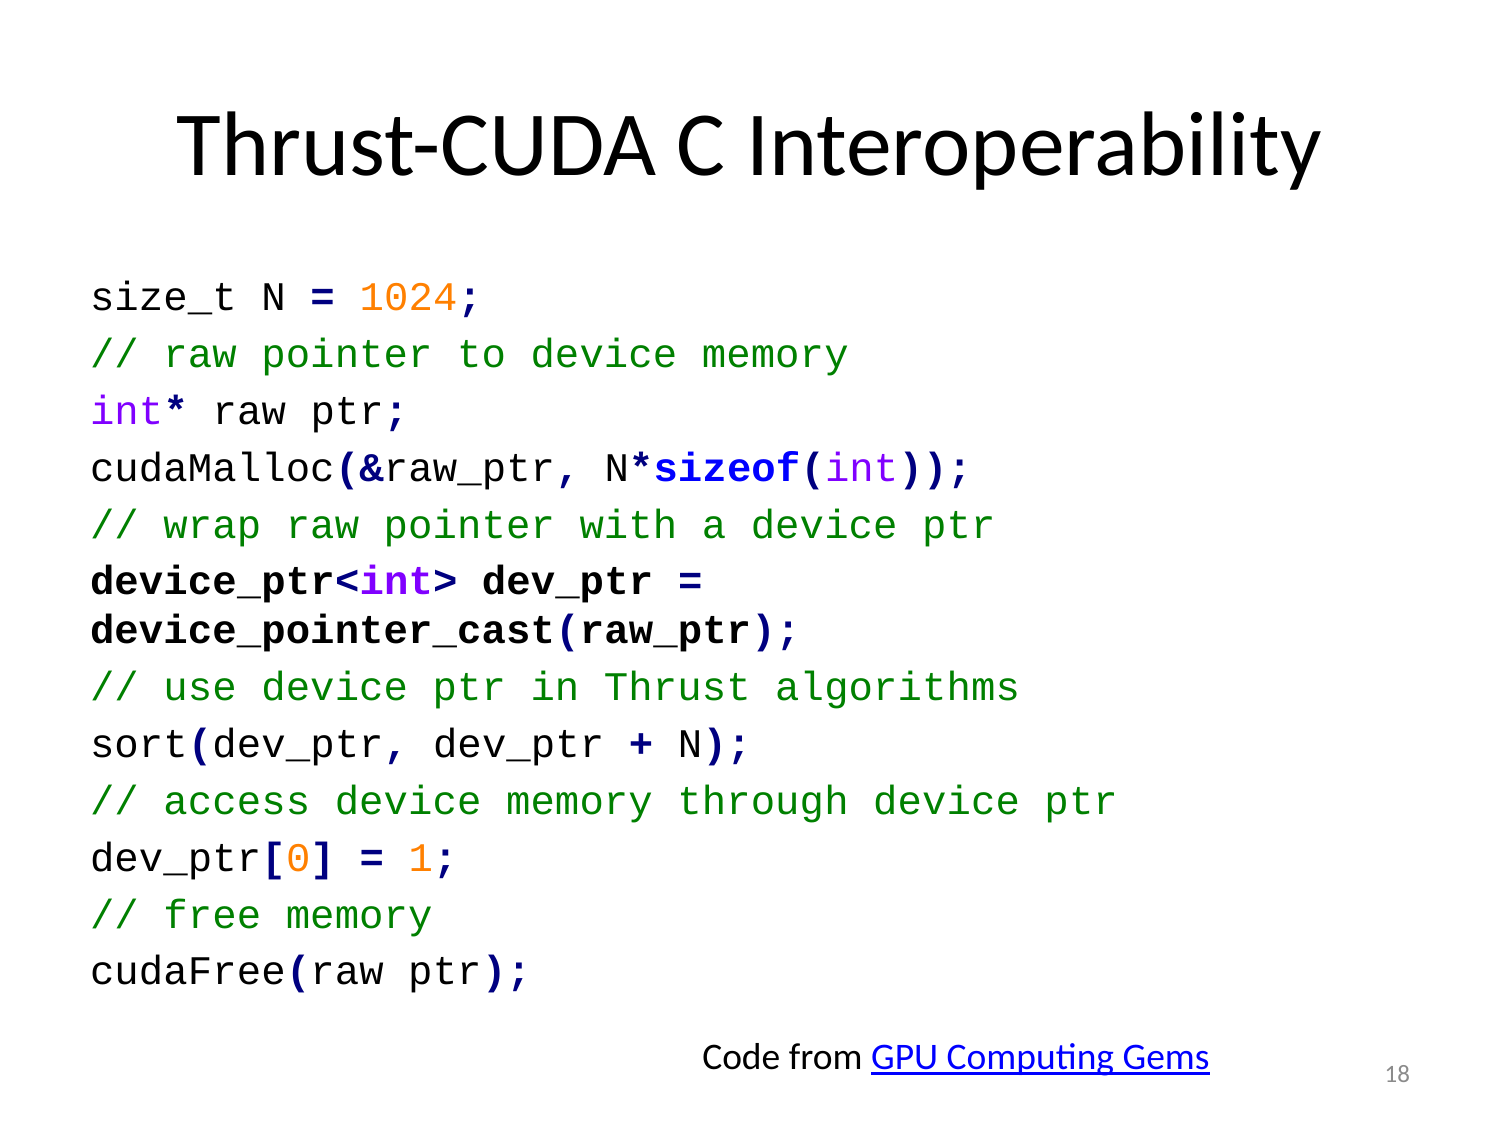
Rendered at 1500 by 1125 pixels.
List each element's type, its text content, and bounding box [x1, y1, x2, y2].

text_box Code from GPU Computing Gems [687, 1024, 1313, 1085]
list size_t N = 1024; // raw pointer to device memory int* raw ptr; cudaMalloc(&raw_ptr, N*sizeof(int)); // wrap raw pointer with a device ptr device_ptr<int> dev_ptr = device_pointer_cast(raw_ptr); // use device ptr in Thrust algorithms sort(dev_ptr, dev_ptr + N); // access device memory through device ptr dev_ptr[0] = 1; // free memory cudaFree(raw ptr); [75, 262, 1425, 1005]
slide_number 18 [1074, 1042, 1425, 1103]
title Thrust-CUDA C Interoperability [75, 45, 1425, 233]
